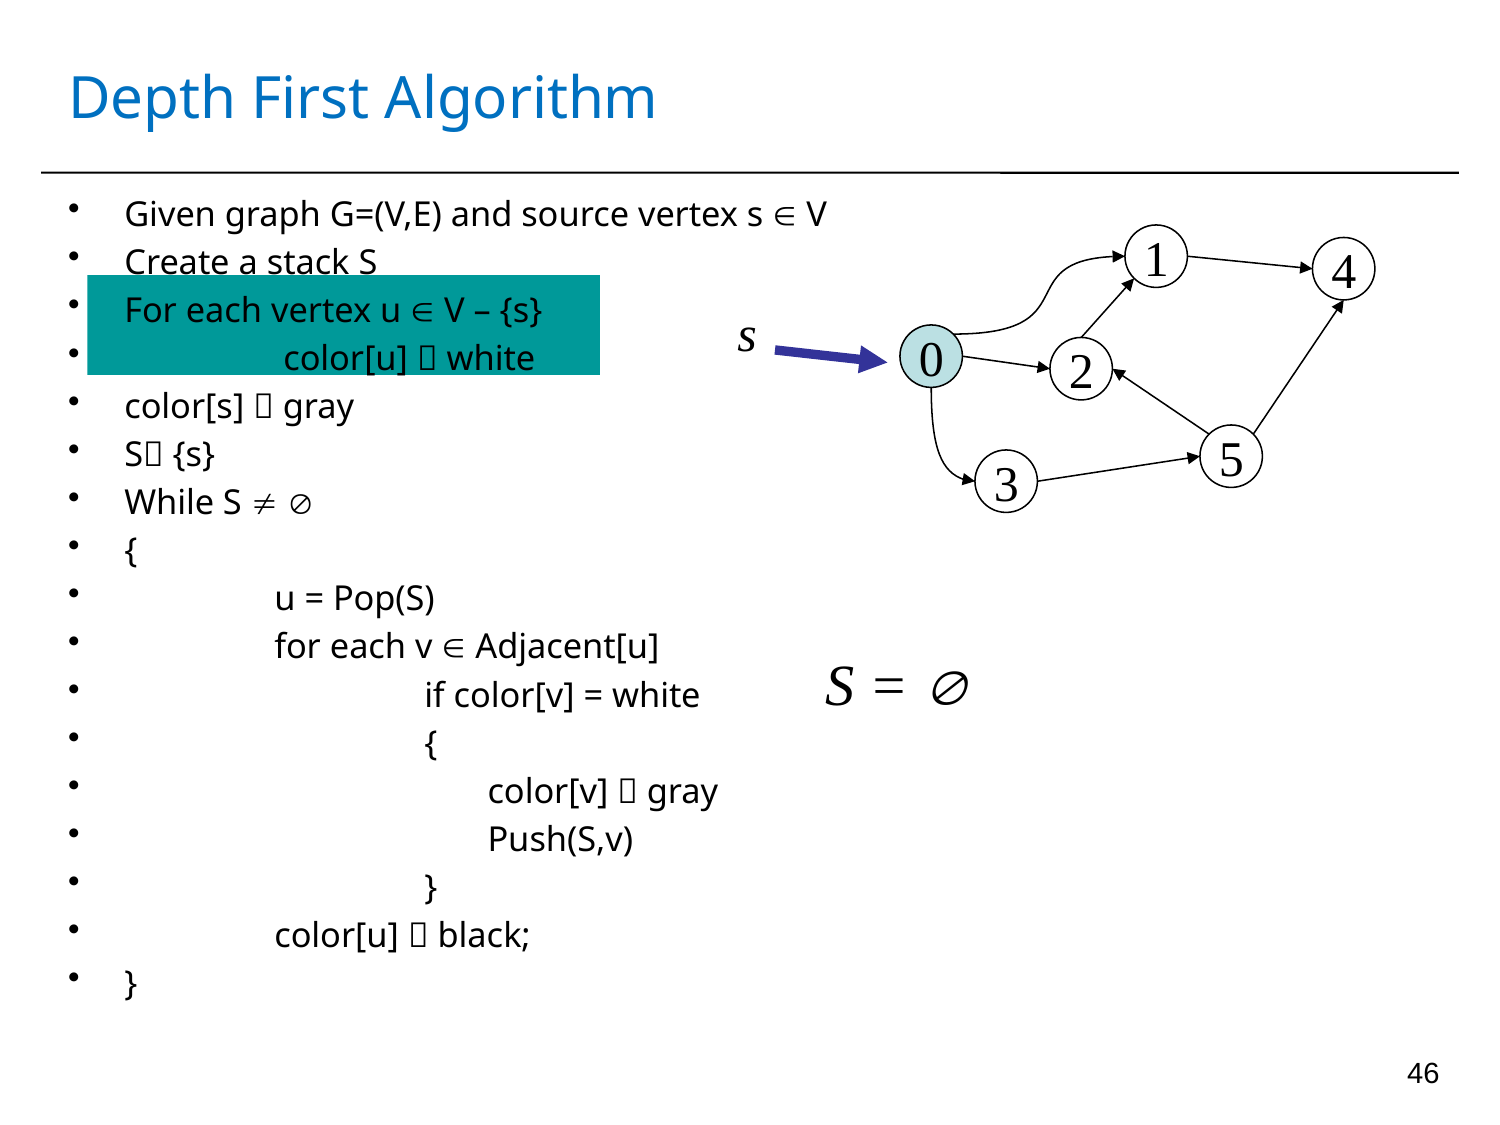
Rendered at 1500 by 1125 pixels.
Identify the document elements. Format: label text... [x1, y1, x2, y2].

title Depth First Algorithm [52, 30, 1448, 159]
slide_number 46 [1104, 1046, 1455, 1125]
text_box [1000, 209, 1079, 382]
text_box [1112, 368, 1210, 435]
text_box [1253, 299, 1344, 435]
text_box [905, 412, 1001, 457]
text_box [1187, 255, 1313, 269]
list Given graph G=(V,E) and source vertex s  V Create a stack S For each vertex u  V – {s} color[u]  white color[s]  gray S {s} While S   { u = Pop(S) for each v  Adjacent[u] if color[v] = white { color[v]  gray Push(S,v) } color[u]  black; } [52, 184, 1448, 1024]
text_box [962, 355, 1051, 369]
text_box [1080, 278, 1135, 338]
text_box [1037, 455, 1201, 482]
